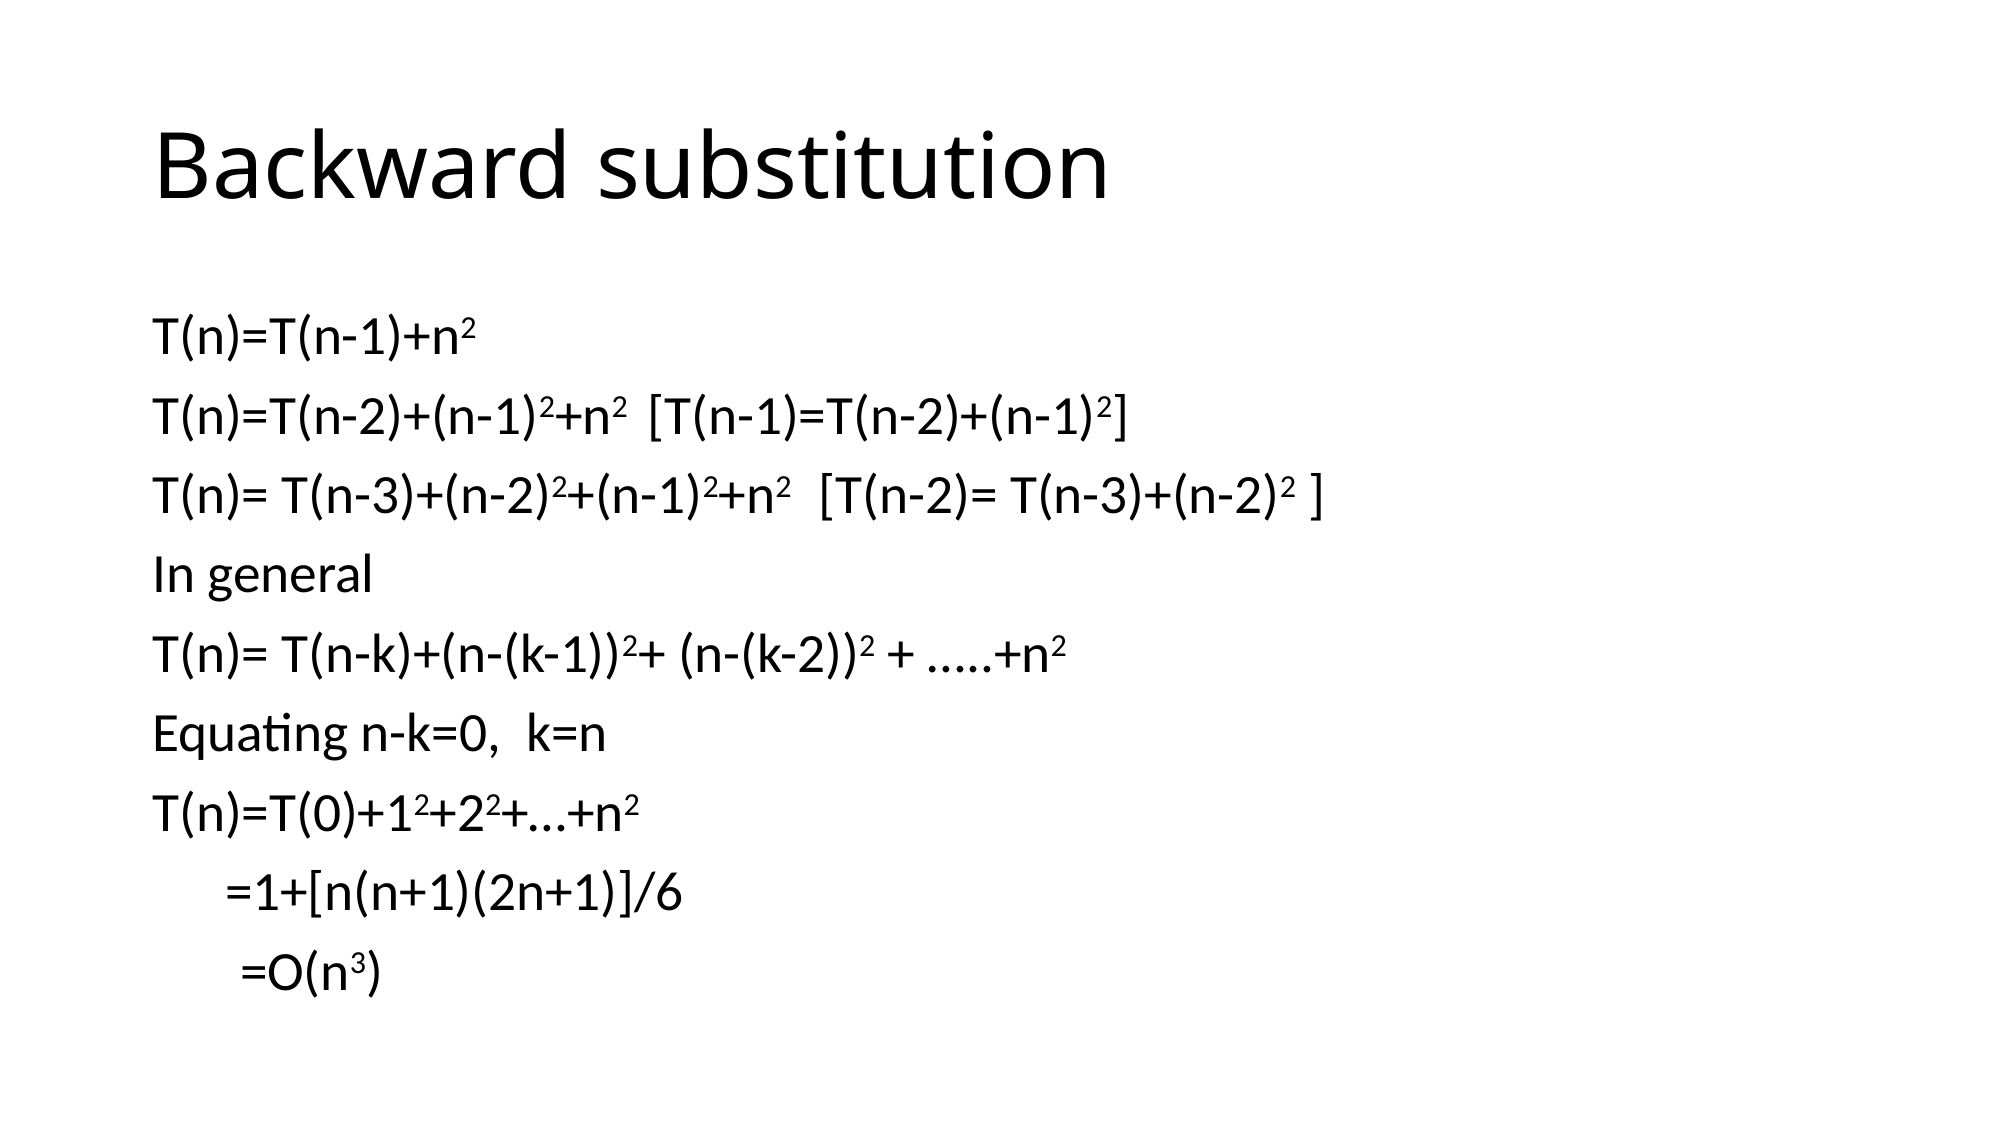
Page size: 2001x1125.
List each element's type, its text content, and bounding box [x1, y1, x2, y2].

title Backward substitution [137, 59, 1863, 278]
list T(n)=T(n-1)+n2 T(n)=T(n-2)+(n-1)2+n2 [T(n-1)=T(n-2)+(n-1)2] T(n)= T(n-3)+(n-2)2+(n-1)2+n2 [T(n-2)= T(n-3)+(n-2)2 ] In general T(n)= T(n-k)+(n-(k-1))2+ (n-(k-2))2 + …..+n2 Equating n-k=0, k=n T(n)=T(0)+12+22+…+n2 =1+[n(n+1)(2n+1)]/6 =O(n3) [137, 299, 1863, 1014]
